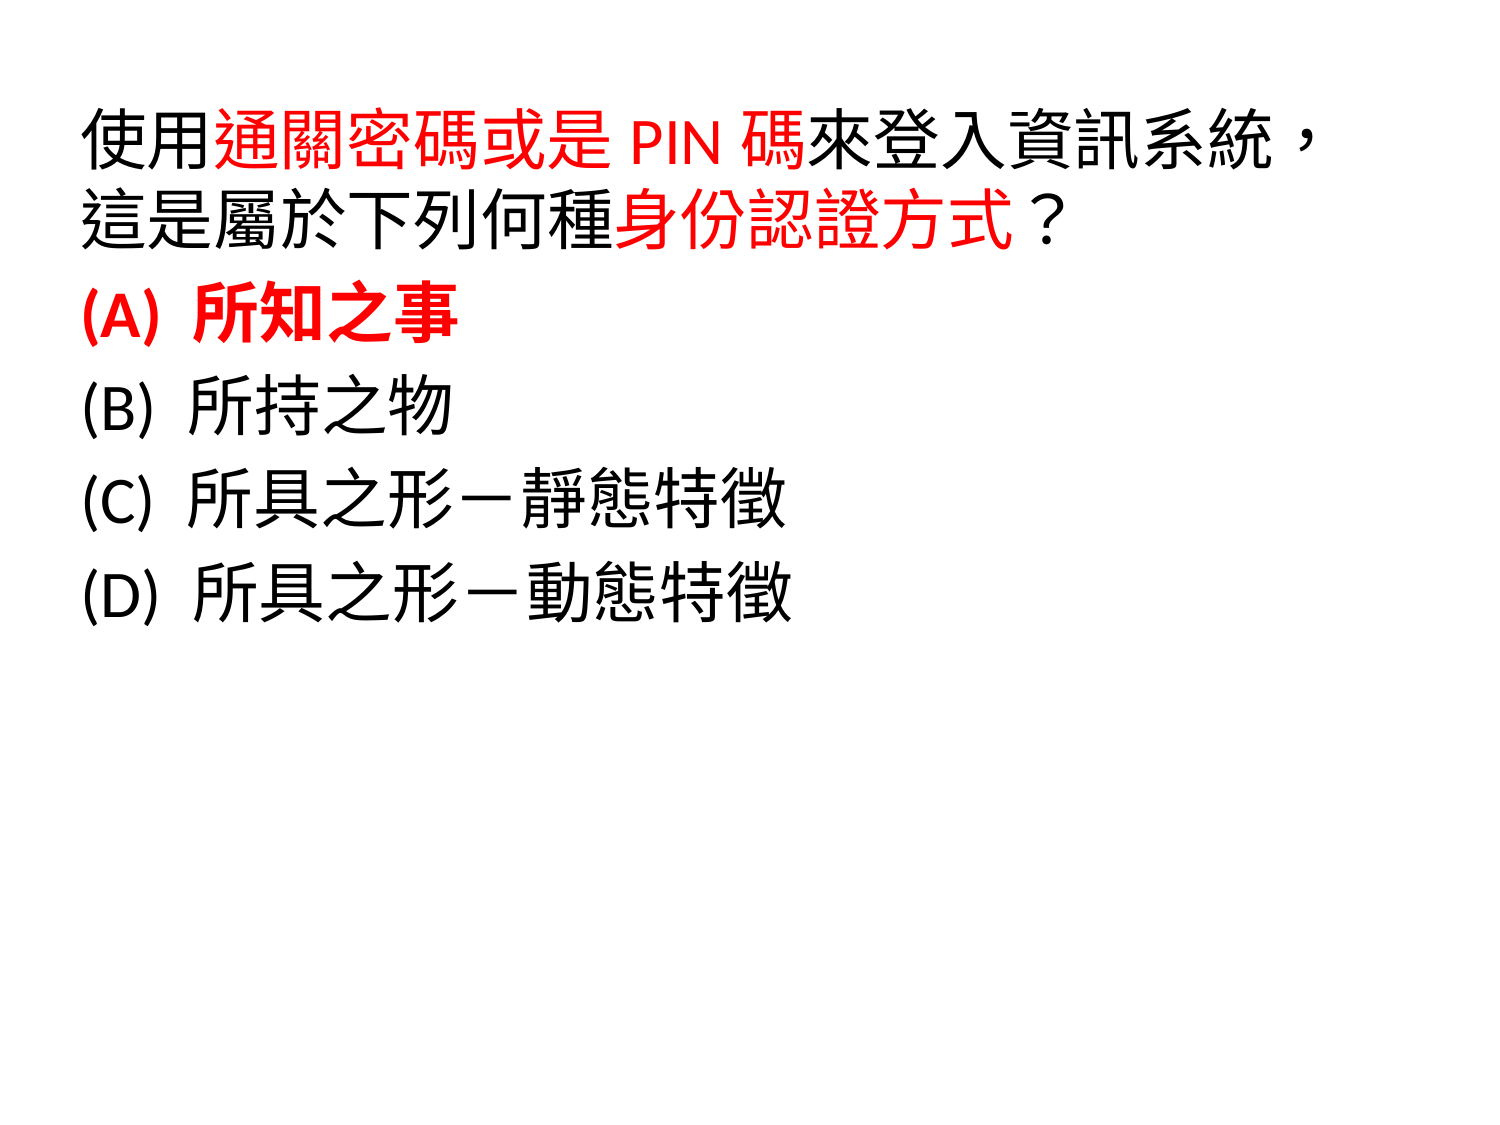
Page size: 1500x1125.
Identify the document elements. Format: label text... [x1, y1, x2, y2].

list 使用通關密碼或是PIN碼來登入資訊系統，這是屬於下列何種身份認證方式？ (A) 所知之事 (B) 所持之物 (C) 所具之形－靜態特徵 (D) 所具之形－動態特徵 [64, 90, 1415, 988]
